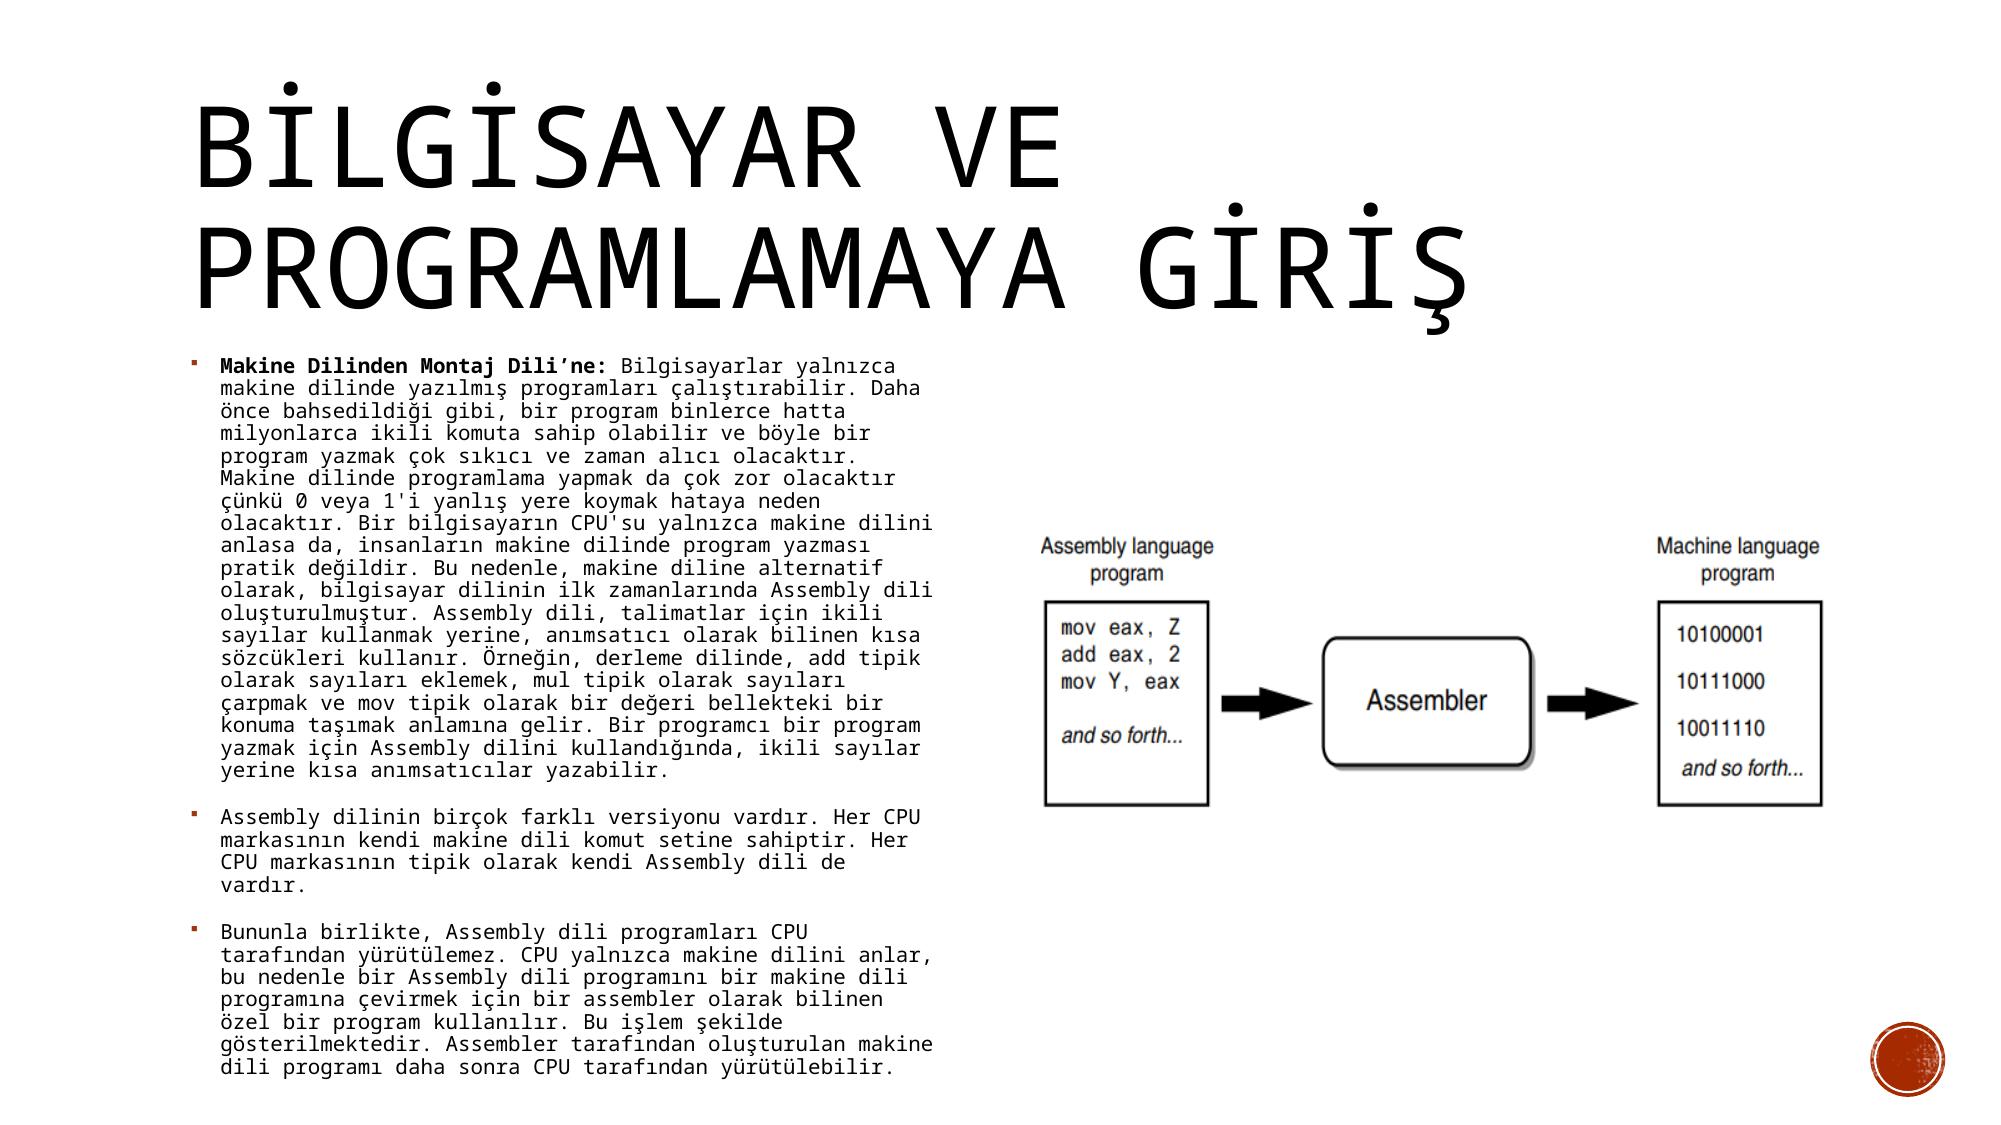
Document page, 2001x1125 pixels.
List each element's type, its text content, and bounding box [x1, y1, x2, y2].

list Makine Dilinden Montaj Dili’ne: Bilgisayarlar yalnızca makine dilinde yazılmış programları çalıştırabilir. Daha önce bahsedildiği gibi, bir program binlerce hatta milyonlarca ikili komuta sahip olabilir ve böyle bir program yazmak çok sıkıcı ve zaman alıcı olacaktır. Makine dilinde programlama yapmak da çok zor olacaktır çünkü 0 veya 1'i yanlış yere koymak hataya neden olacaktır. Bir bilgisayarın CPU'su yalnızca makine dilini anlasa da, insanların makine dilinde program yazması pratik değildir. Bu nedenle, makine diline alternatif olarak, bilgisayar dilinin ilk zamanlarında Assembly dili oluşturulmuştur. Assembly dili, talimatlar için ikili sayılar kullanmak yerine, anımsatıcı olarak bilinen kısa sözcükleri kullanır. Örneğin, derleme dilinde, add tipik olarak sayıları eklemek, mul tipik olarak sayıları çarpmak ve mov tipik olarak bir değeri bellekteki bir konuma taşımak anlamına gelir. Bir programcı bir program yazmak için Assembly dilini kullandığında, ikili sayılar yerine kısa anımsatıcılar yazabilir. Assembly dilinin birçok farklı versiyonu vardır. Her CPU markasının kendi makine dili komut setine sahiptir. Her CPU markasının tipik olarak kendi Assembly dili de vardır. Bununla birlikte, Assembly dili programları CPU tarafından yürütülemez. CPU yalnızca makine dilini anlar, bu nedenle bir Assembly dili programını bir makine dili programına çevirmek için bir assembler olarak bilinen özel bir program kullanılır. Bu işlem şekilde gösterilmektedir. Assembler tarafından oluşturulan makine dili programı daha sonra CPU tarafından yürütülebilir. [175, 348, 959, 1013]
picture [1041, 528, 1825, 810]
title Bilgisayar ve Programlamaya Giriş [175, 79, 1826, 344]
